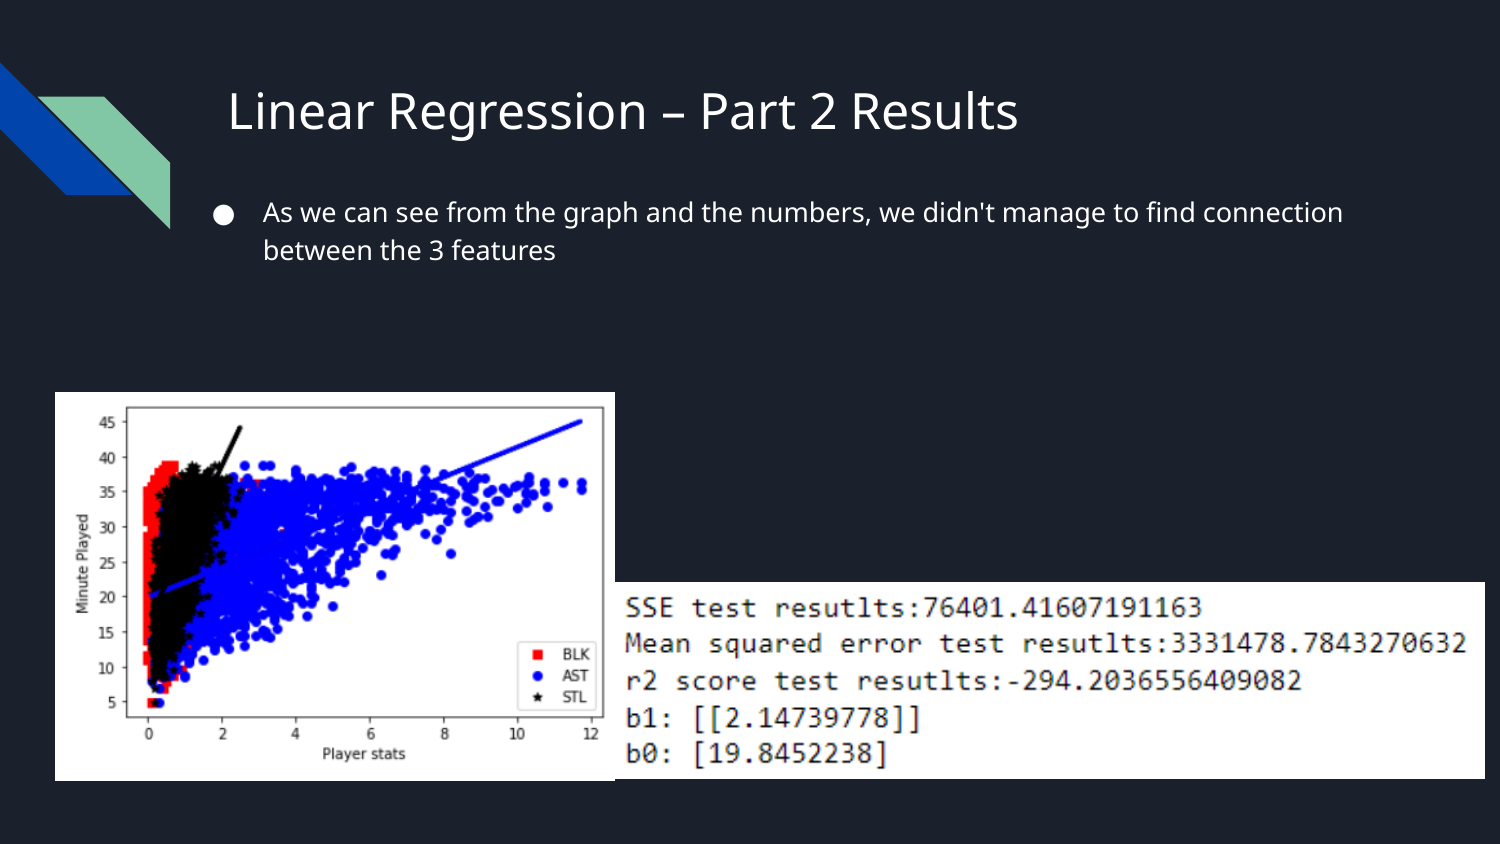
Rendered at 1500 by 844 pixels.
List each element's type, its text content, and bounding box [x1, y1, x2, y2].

title Linear Regression – Part 2 Results [212, 64, 1368, 175]
picture [54, 392, 1485, 781]
list As we can see from the graph and the numbers, we didn't manage to find connection between the 3 features [172, 175, 1423, 580]
